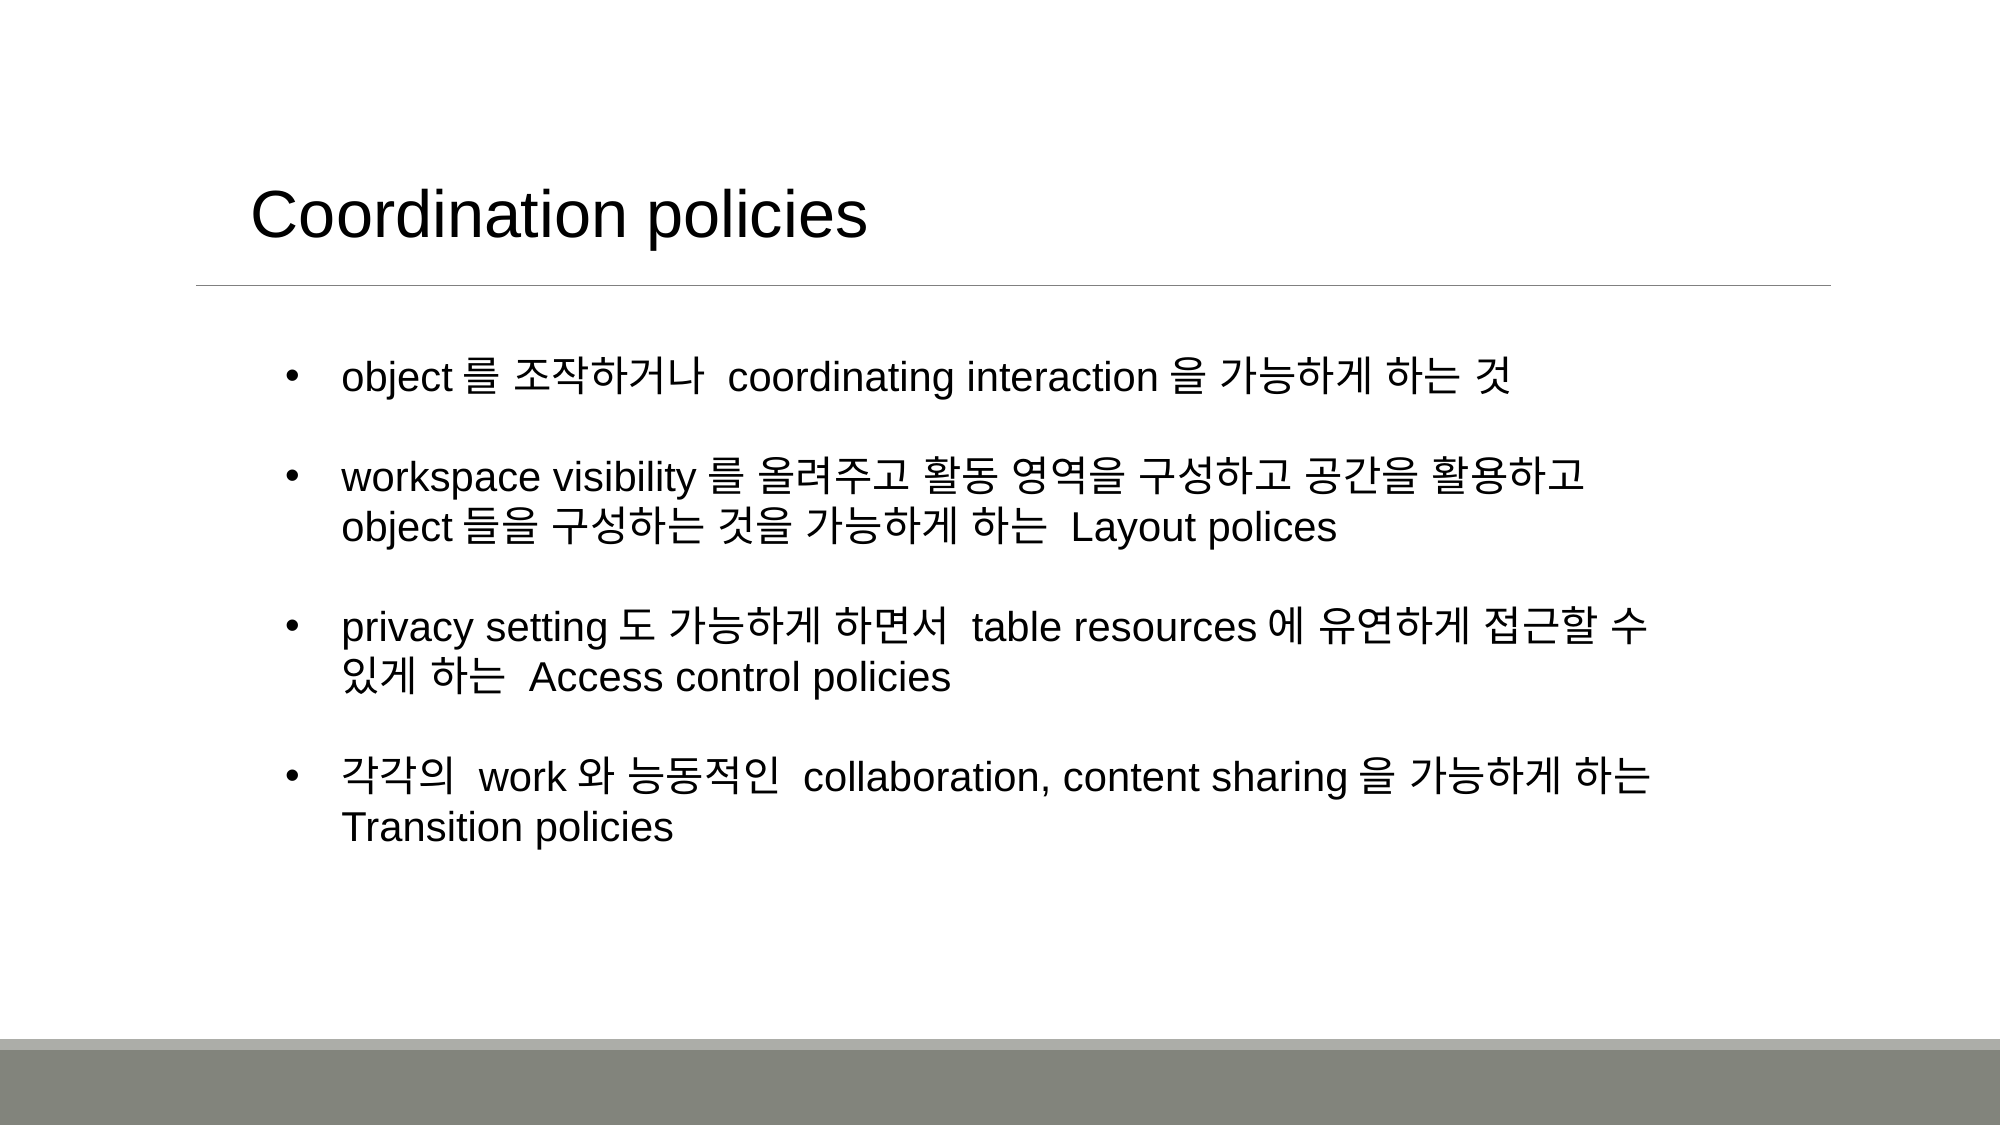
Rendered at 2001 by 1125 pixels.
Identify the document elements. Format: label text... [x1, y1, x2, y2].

text_box Coordination policies [235, 163, 884, 258]
text_box object를 조작하거나 coordinating interaction을 가능하게 하는 것 workspace visibility를 올려주고 활동 영역을 구성하고 공간을 활용하고 object들을 구성하는 것을 가능하게 하는 Layout polices privacy setting도 가능하게 하면서 table resources에 유연하게 접근할 수 있게 하는 Access control policies 각각의 work와 능동적인 collaboration, content sharing을 가능하게 하는 Transition policies [270, 342, 1710, 858]
